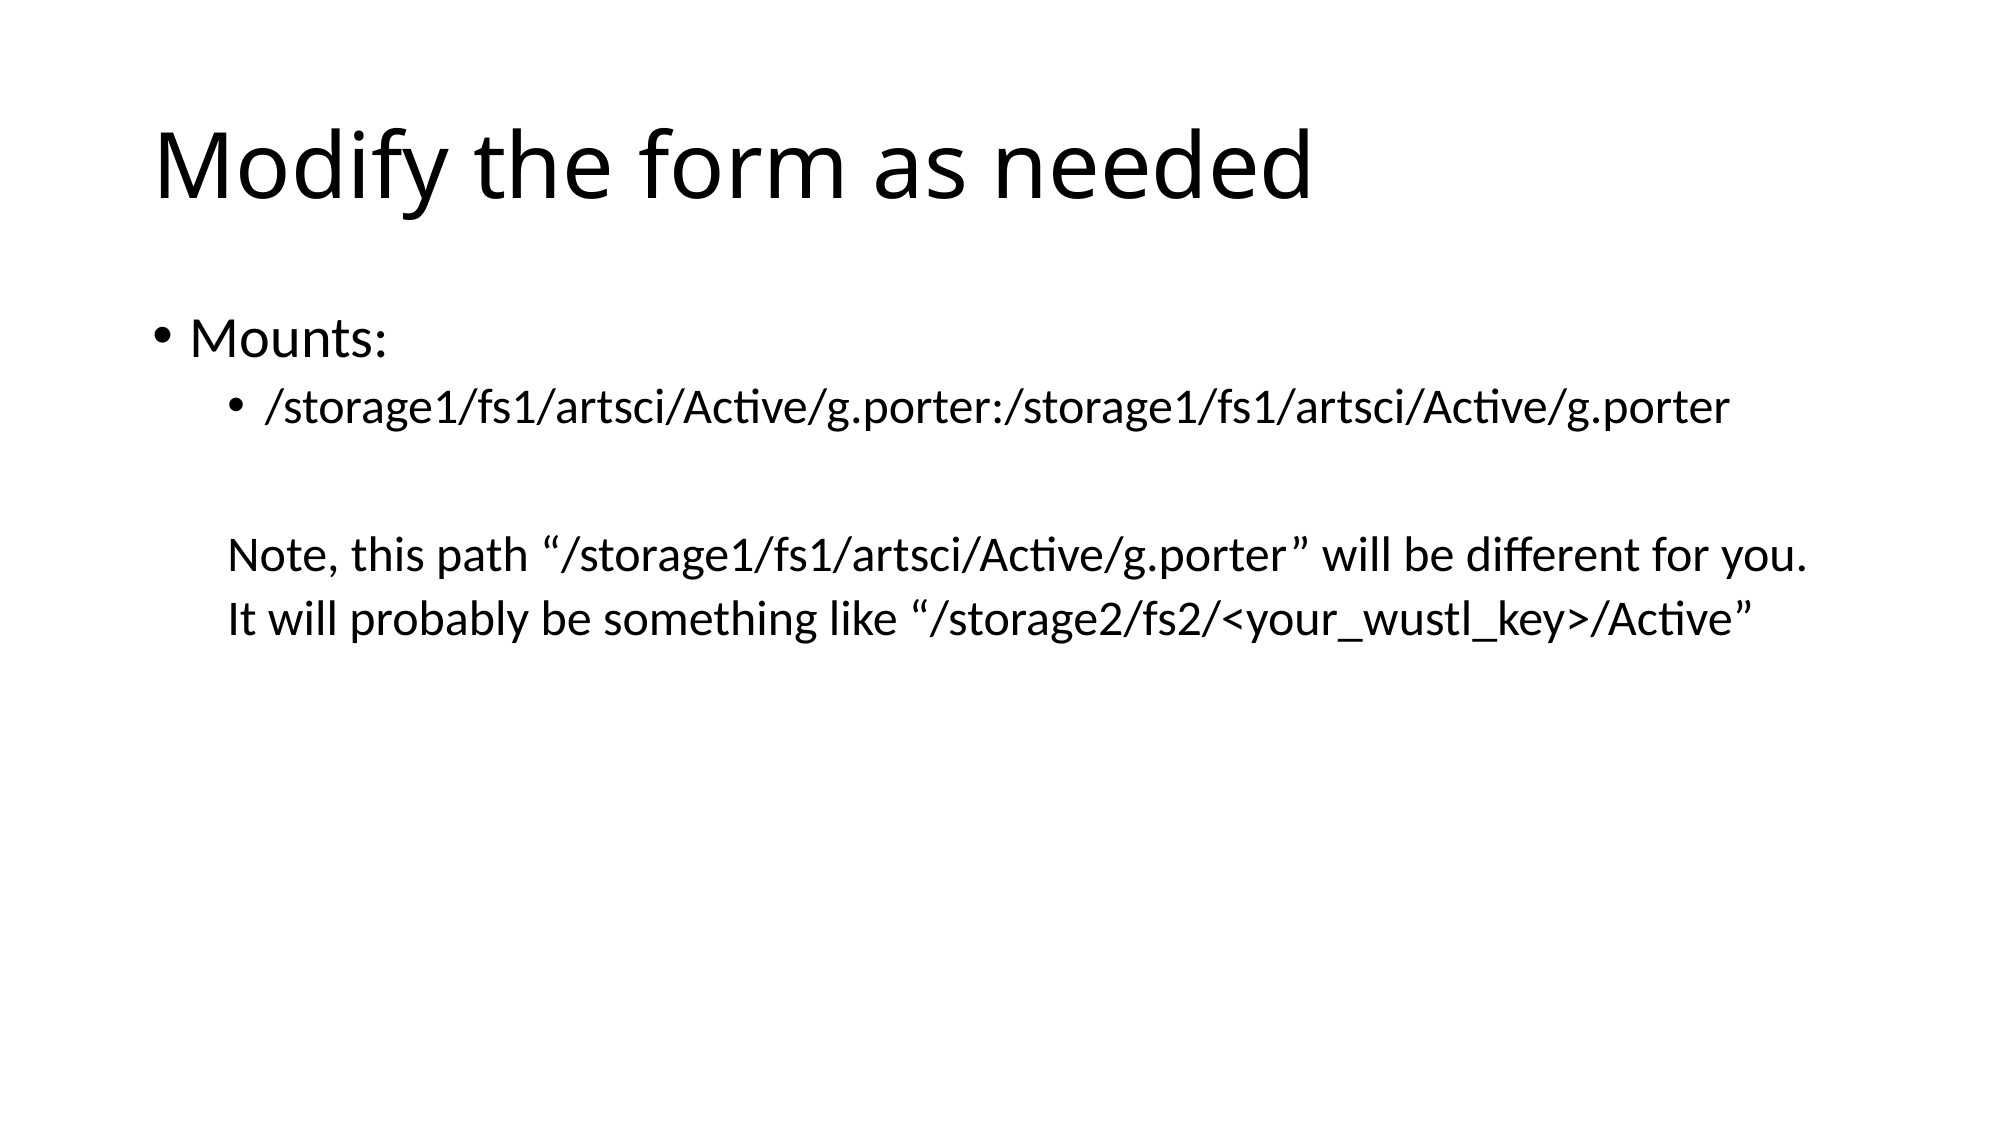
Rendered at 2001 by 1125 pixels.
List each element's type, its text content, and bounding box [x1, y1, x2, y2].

title Modify the form as needed [137, 59, 1863, 278]
list Mounts: /storage1/fs1/artsci/Active/g.porter:/storage1/fs1/artsci/Active/g.porter Note, this path “/storage1/fs1/artsci/Active/g.porter” will be different for you. It will probably be something like “/storage2/fs2/<your_wustl_key>/Active” [137, 299, 1863, 1014]
